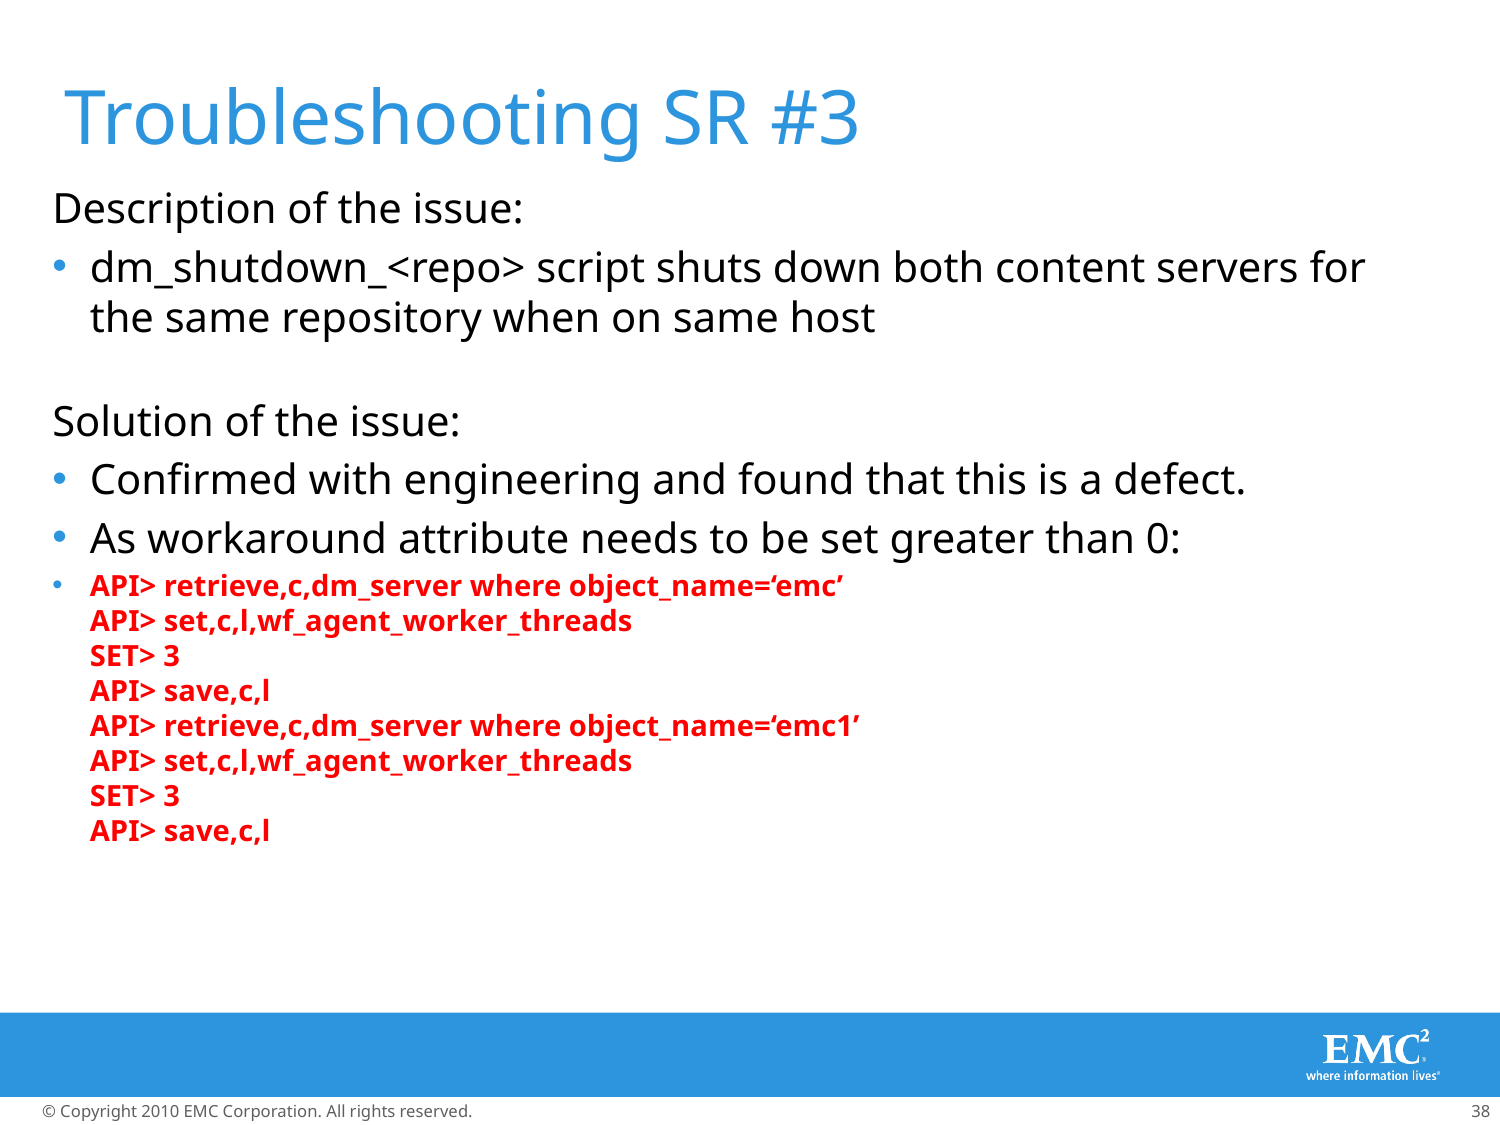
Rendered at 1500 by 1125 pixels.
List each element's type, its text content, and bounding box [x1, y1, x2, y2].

text_box Solution of the issue: Confirmed with engineering and found that this is a defect. As workaround attribute needs to be set greater than 0: API> retrieve,c,dm_server where object_name=‘emc’ API> set,c,l,wf_agent_worker_threads SET> 3 API> save,c,l API> retrieve,c,dm_server where object_name=‘emc1’ API> set,c,l,wf_agent_worker_threads SET> 3 API> save,c,l [37, 387, 1400, 988]
list Description of the issue: dm_shutdown_<repo> script shuts down both content servers for the same repository when on same host [37, 174, 1425, 350]
title Troubleshooting SR #3 [50, 62, 1228, 174]
picture [1306, 1029, 1440, 1080]
